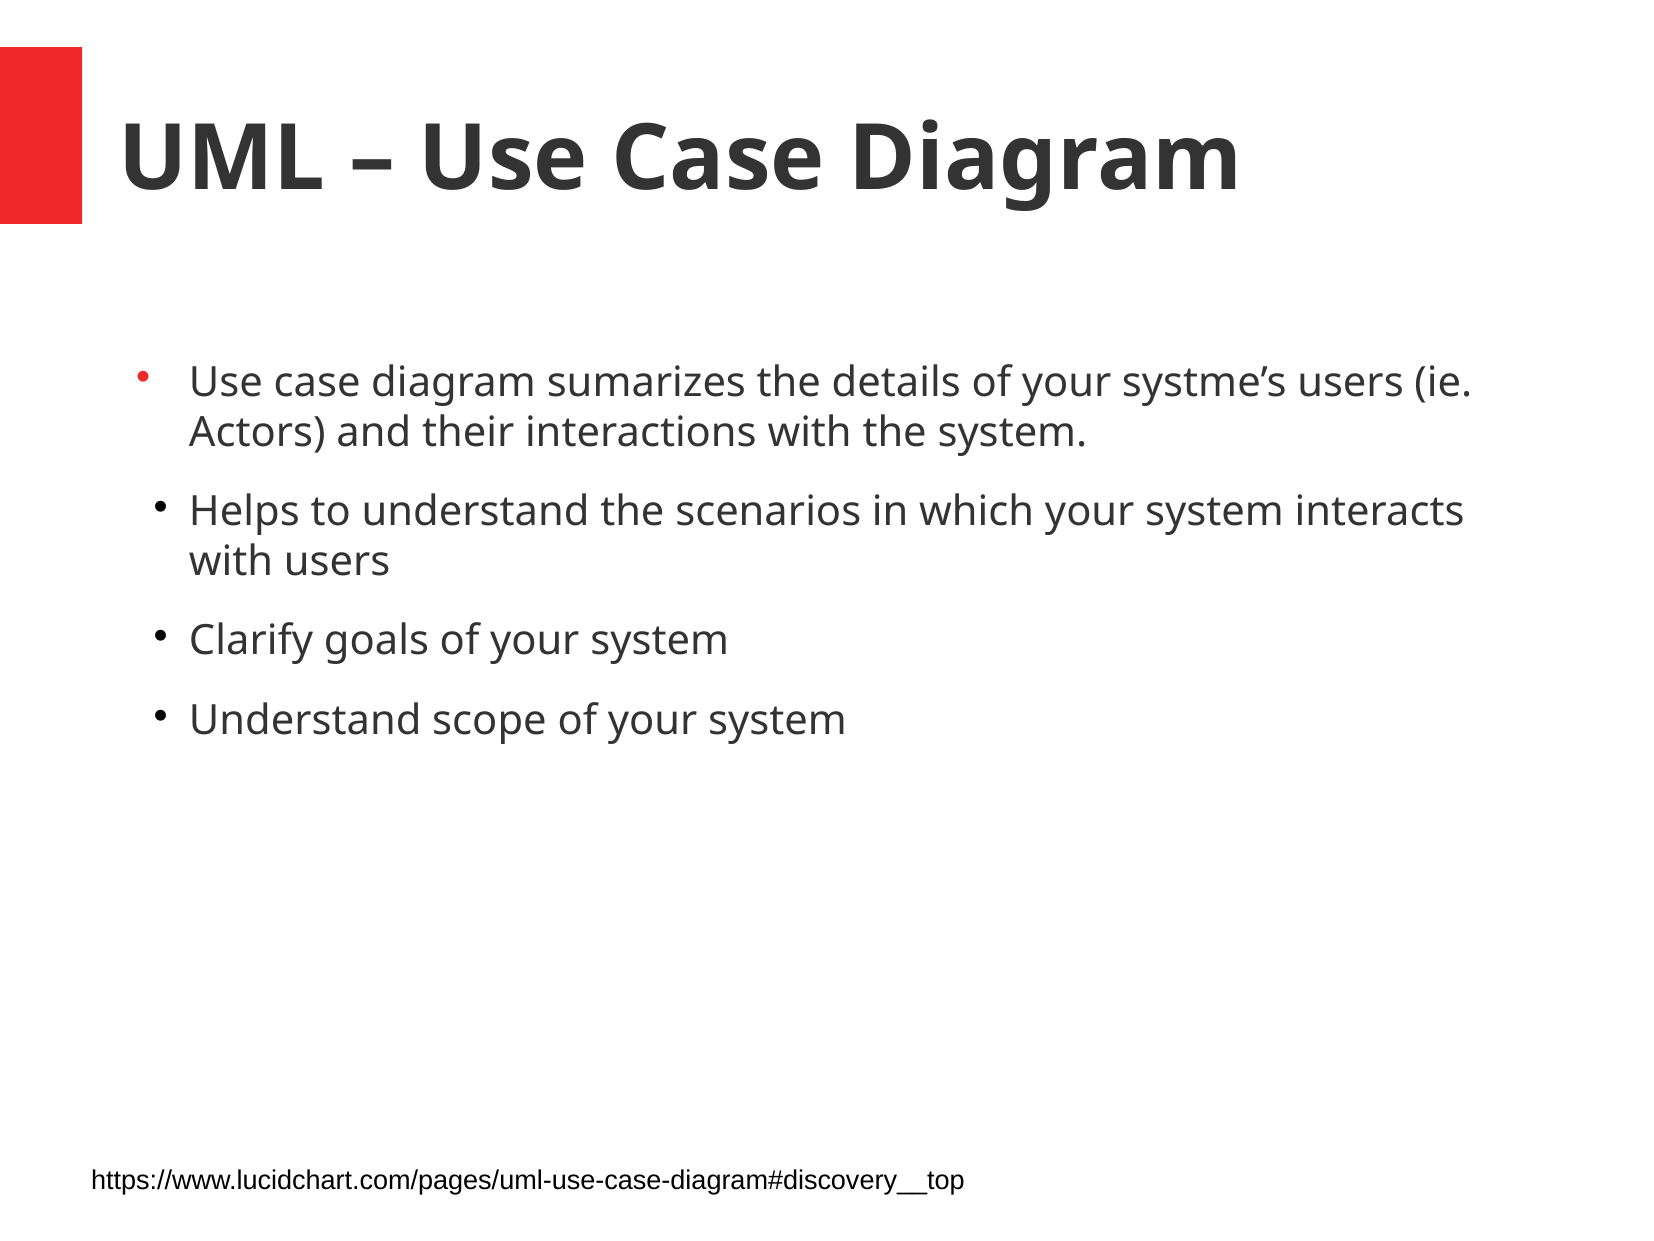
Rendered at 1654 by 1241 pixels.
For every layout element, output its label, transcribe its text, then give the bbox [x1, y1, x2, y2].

text_box UML – Use Case Diagram [118, 49, 1571, 256]
text_box Use case diagram sumarizes the details of your systme’s users (ie. Actors) and their interactions with the system. Helps to understand the scenarios in which your system interacts with users Clarify goals of your system Understand scope of your system [118, 354, 1535, 1074]
text_box https://www.lucidchart.com/pages/uml-use-case-diagram#discovery__top [76, 1155, 1020, 1212]
